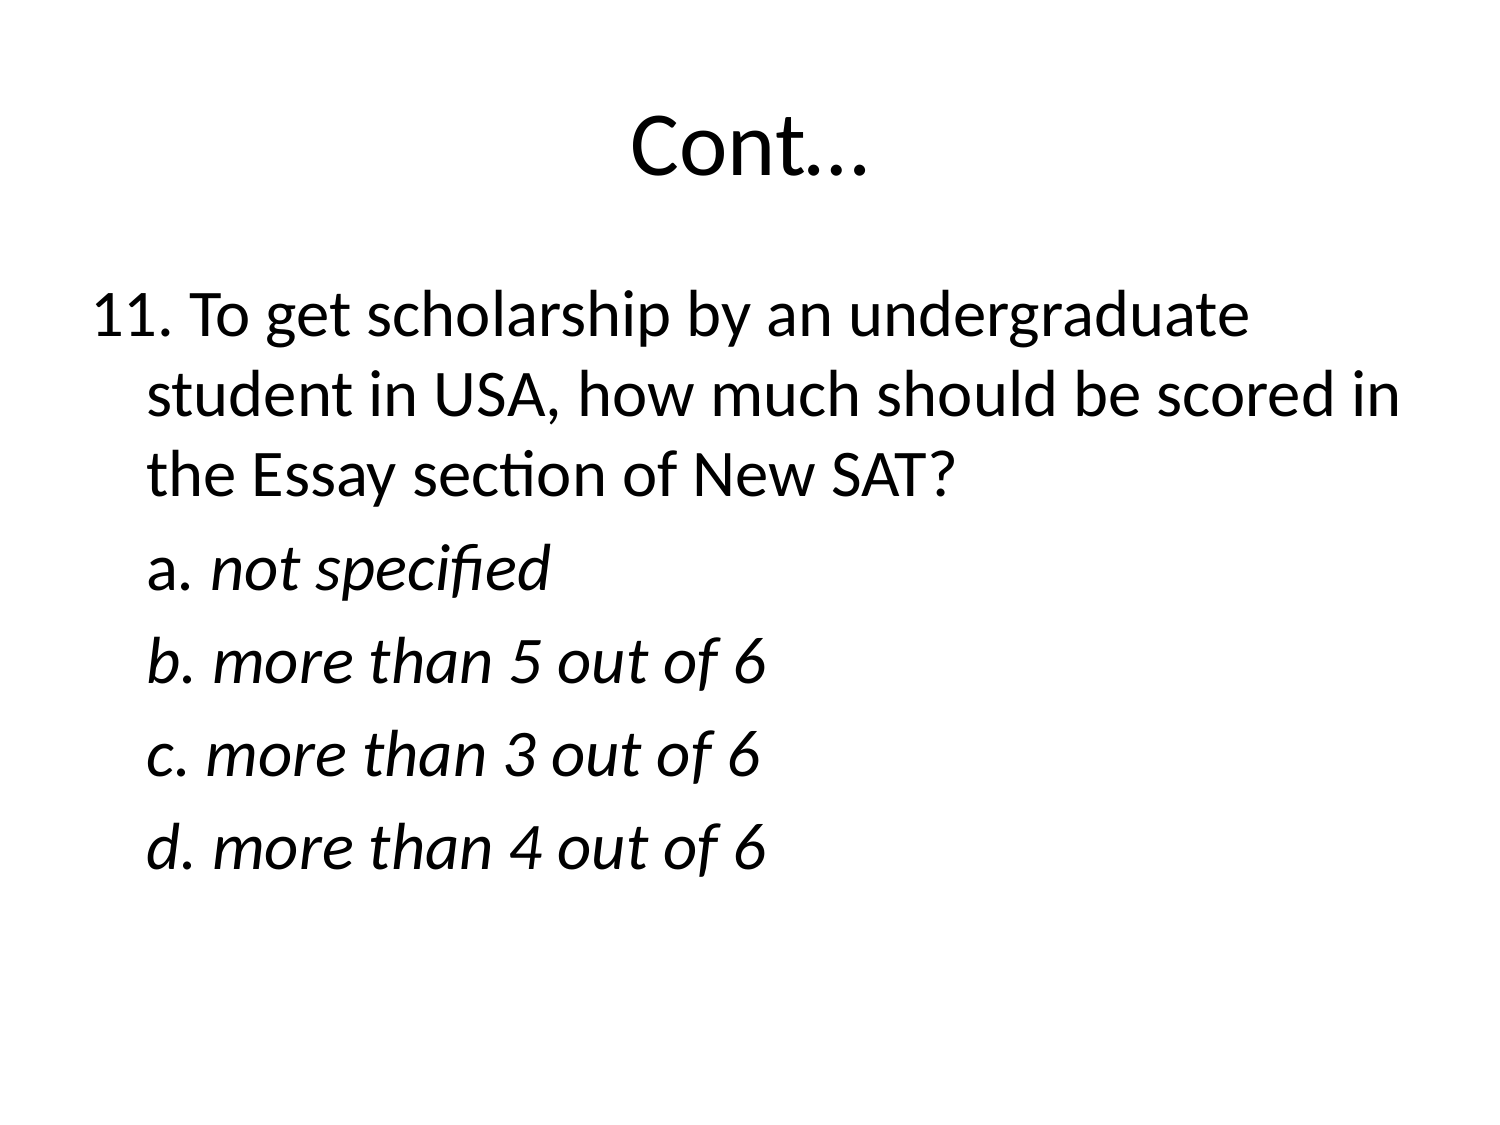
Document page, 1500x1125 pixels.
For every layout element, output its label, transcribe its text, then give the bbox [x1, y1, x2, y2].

list 11. To get scholarship by an undergraduate student in USA, how much should be scored in the Essay section of New SAT? a. not specified b. more than 5 out of 6 c. more than 3 out of 6 d. more than 4 out of 6 [75, 262, 1425, 1005]
title Cont… [75, 45, 1425, 233]
